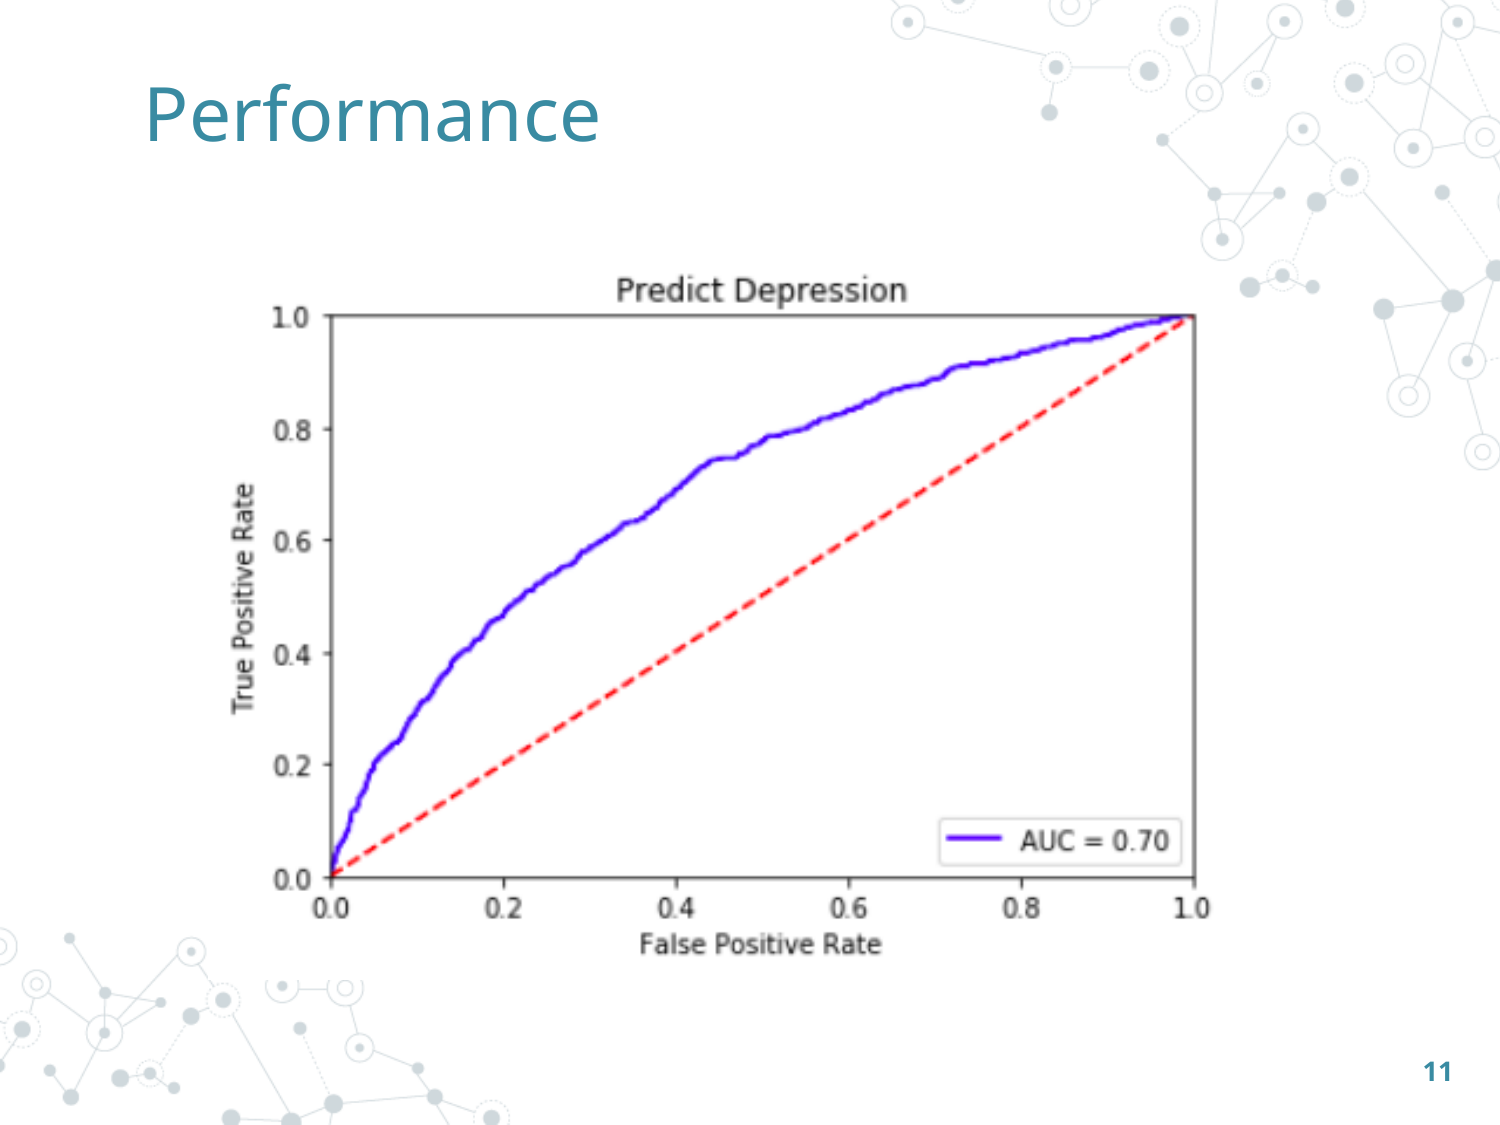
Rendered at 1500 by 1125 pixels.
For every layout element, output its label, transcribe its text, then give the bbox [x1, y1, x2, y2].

title Performance [128, 67, 1372, 222]
slide_number ‹#› [1378, 1038, 1469, 1125]
picture [0, 0, 1500, 1125]
